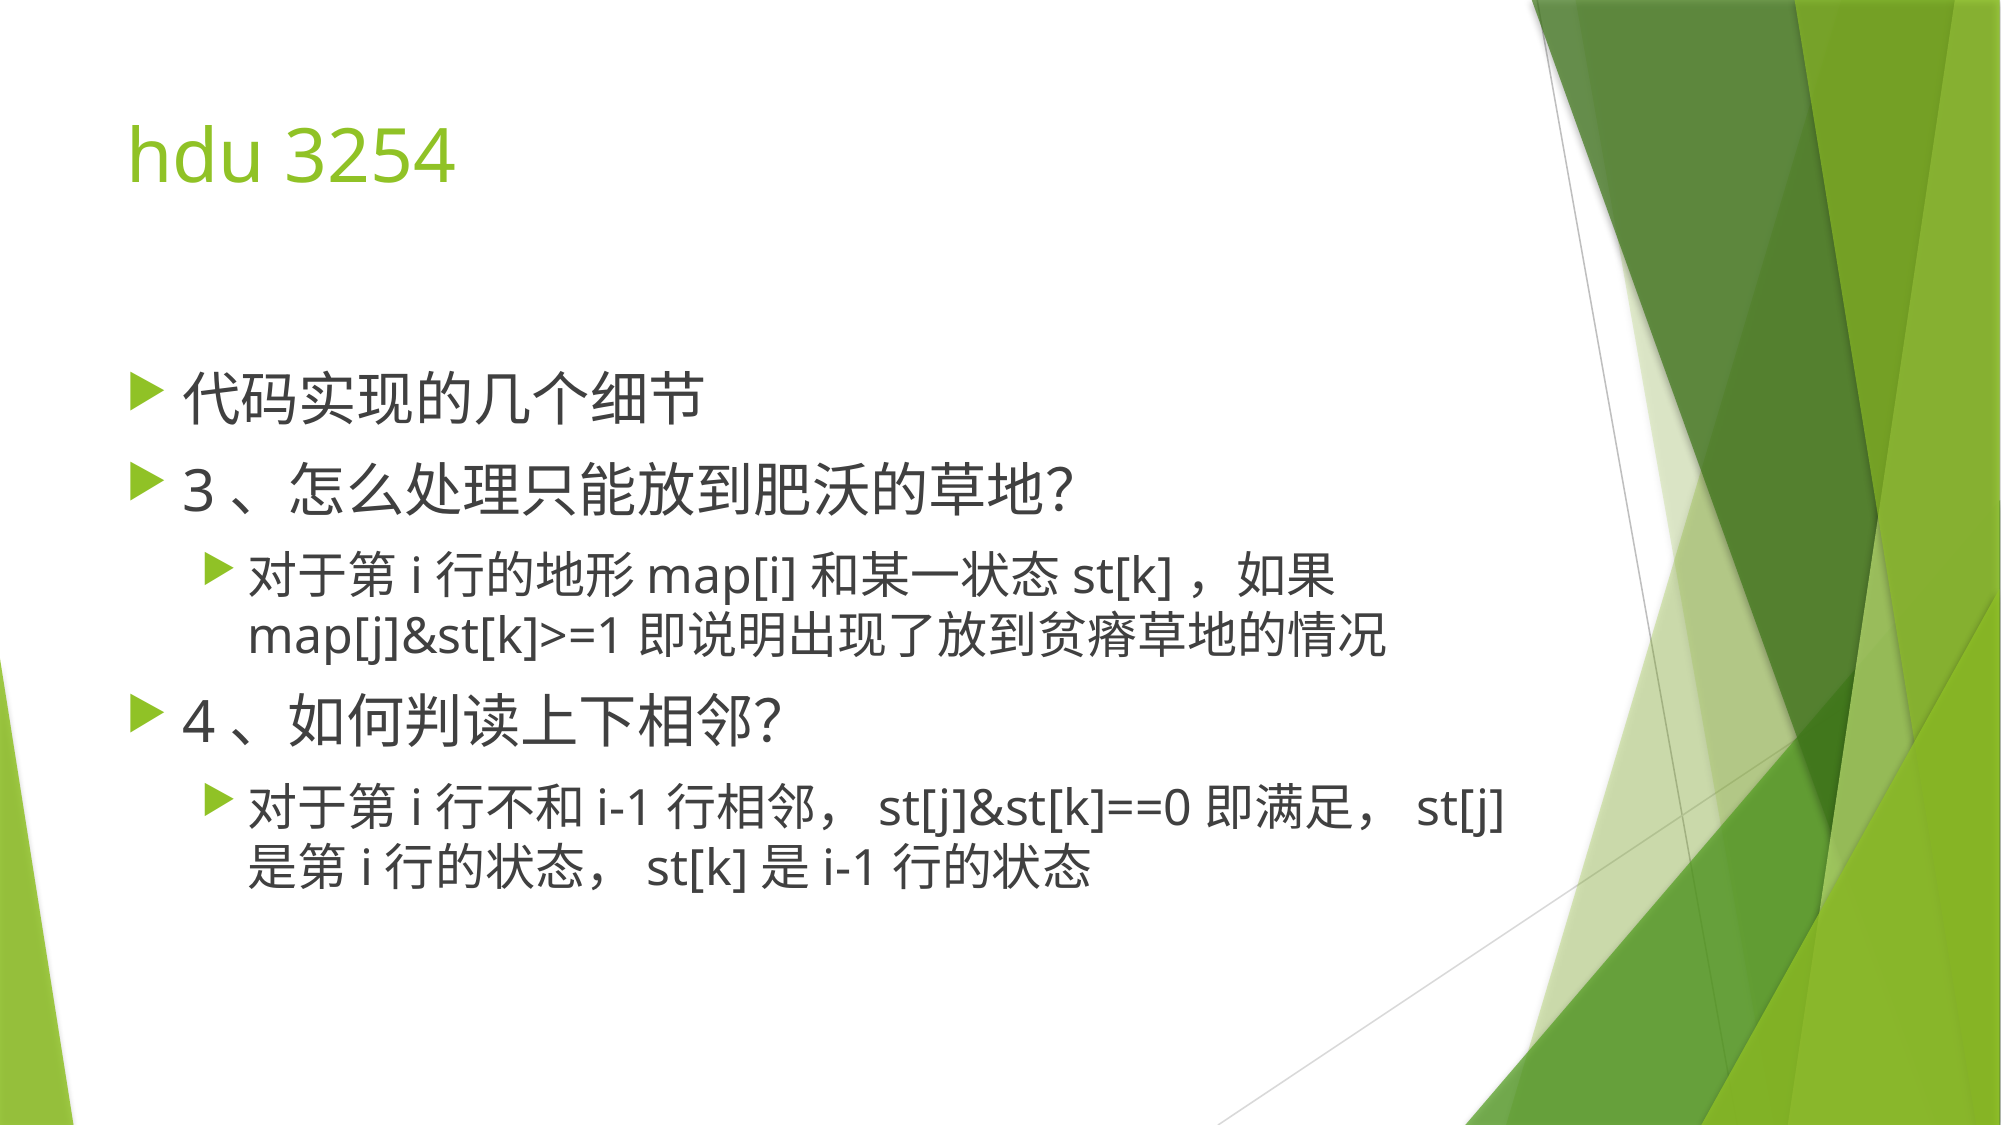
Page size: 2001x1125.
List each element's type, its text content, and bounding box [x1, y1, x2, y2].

title hdu 3254 [111, 99, 1522, 317]
list 代码实现的几个细节 3、怎么处理只能放到肥沃的草地？ 对于第i行的地形map[i]和某一状态st[k]，如果map[j]&st[k]>=1即说明出现了放到贫瘠草地的情况 4、如何判读上下相邻？ 对于第i行不和i-1行相邻，st[j]&st[k]==0即满足，st[j]是第i行的状态，st[k]是i-1行的状态 [111, 354, 1522, 992]
